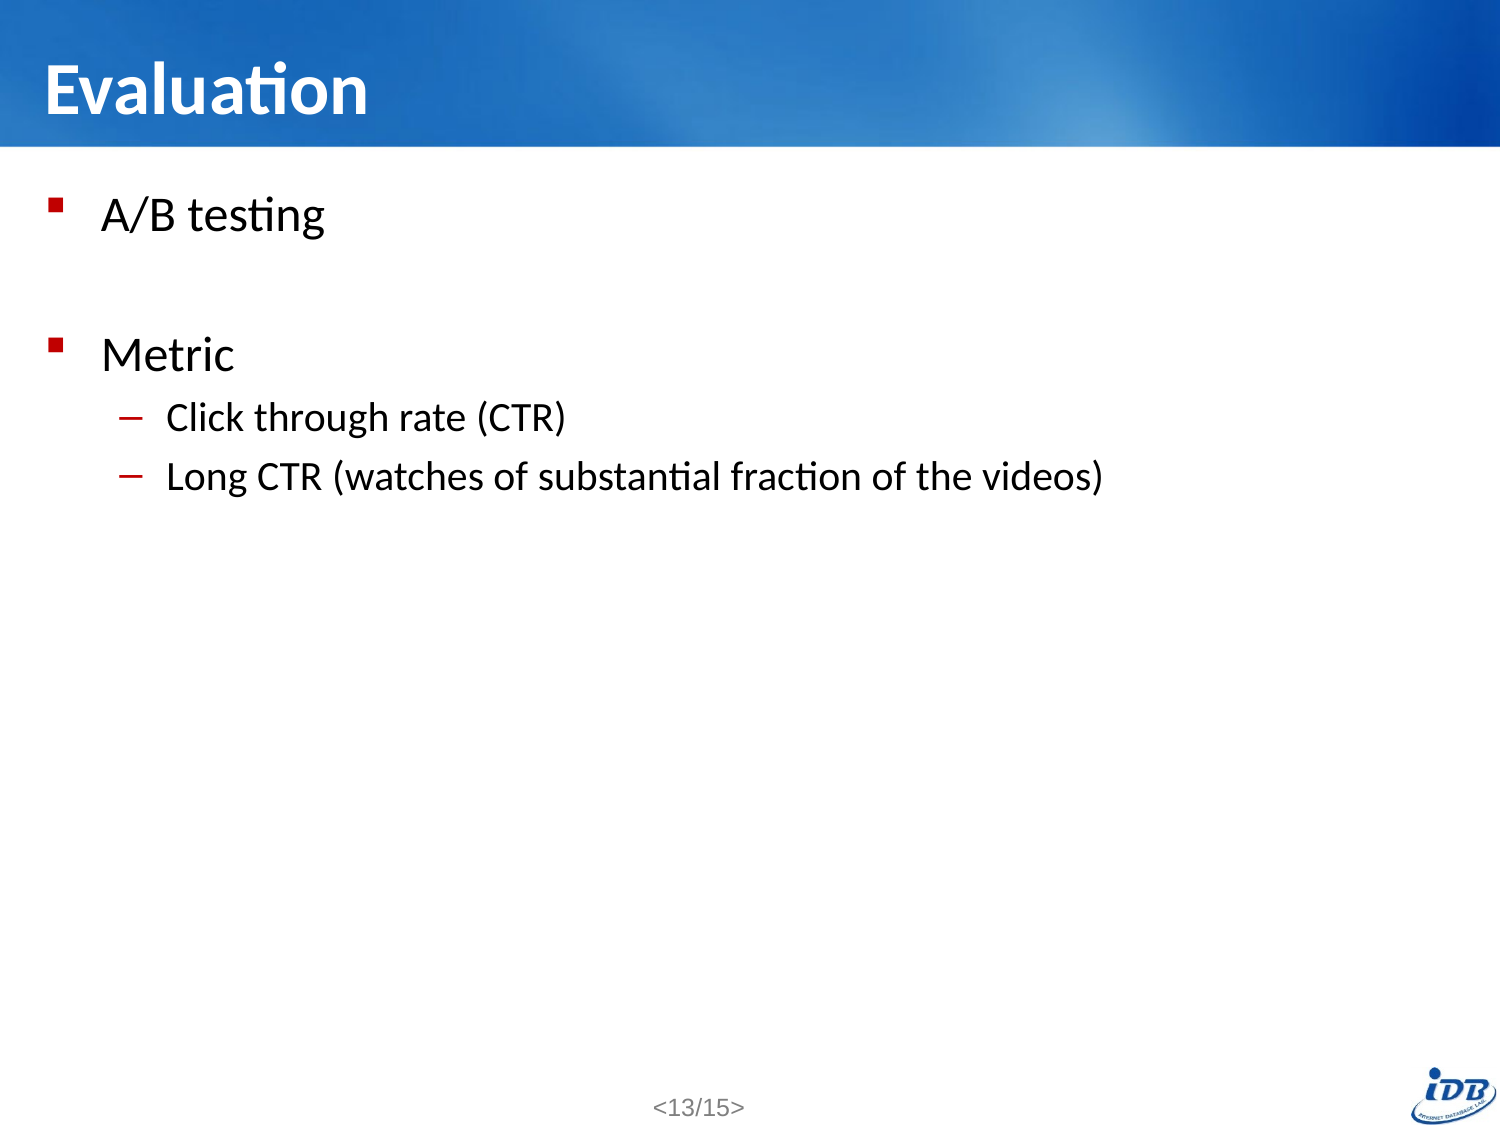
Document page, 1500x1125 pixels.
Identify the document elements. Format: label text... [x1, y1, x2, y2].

list A/B testing Metric Click through rate (CTR) Long CTR (watches of substantial fraction of the videos) [29, 174, 1471, 1071]
picture [0, 0, 1500, 1125]
title Evaluation [29, 19, 1471, 149]
